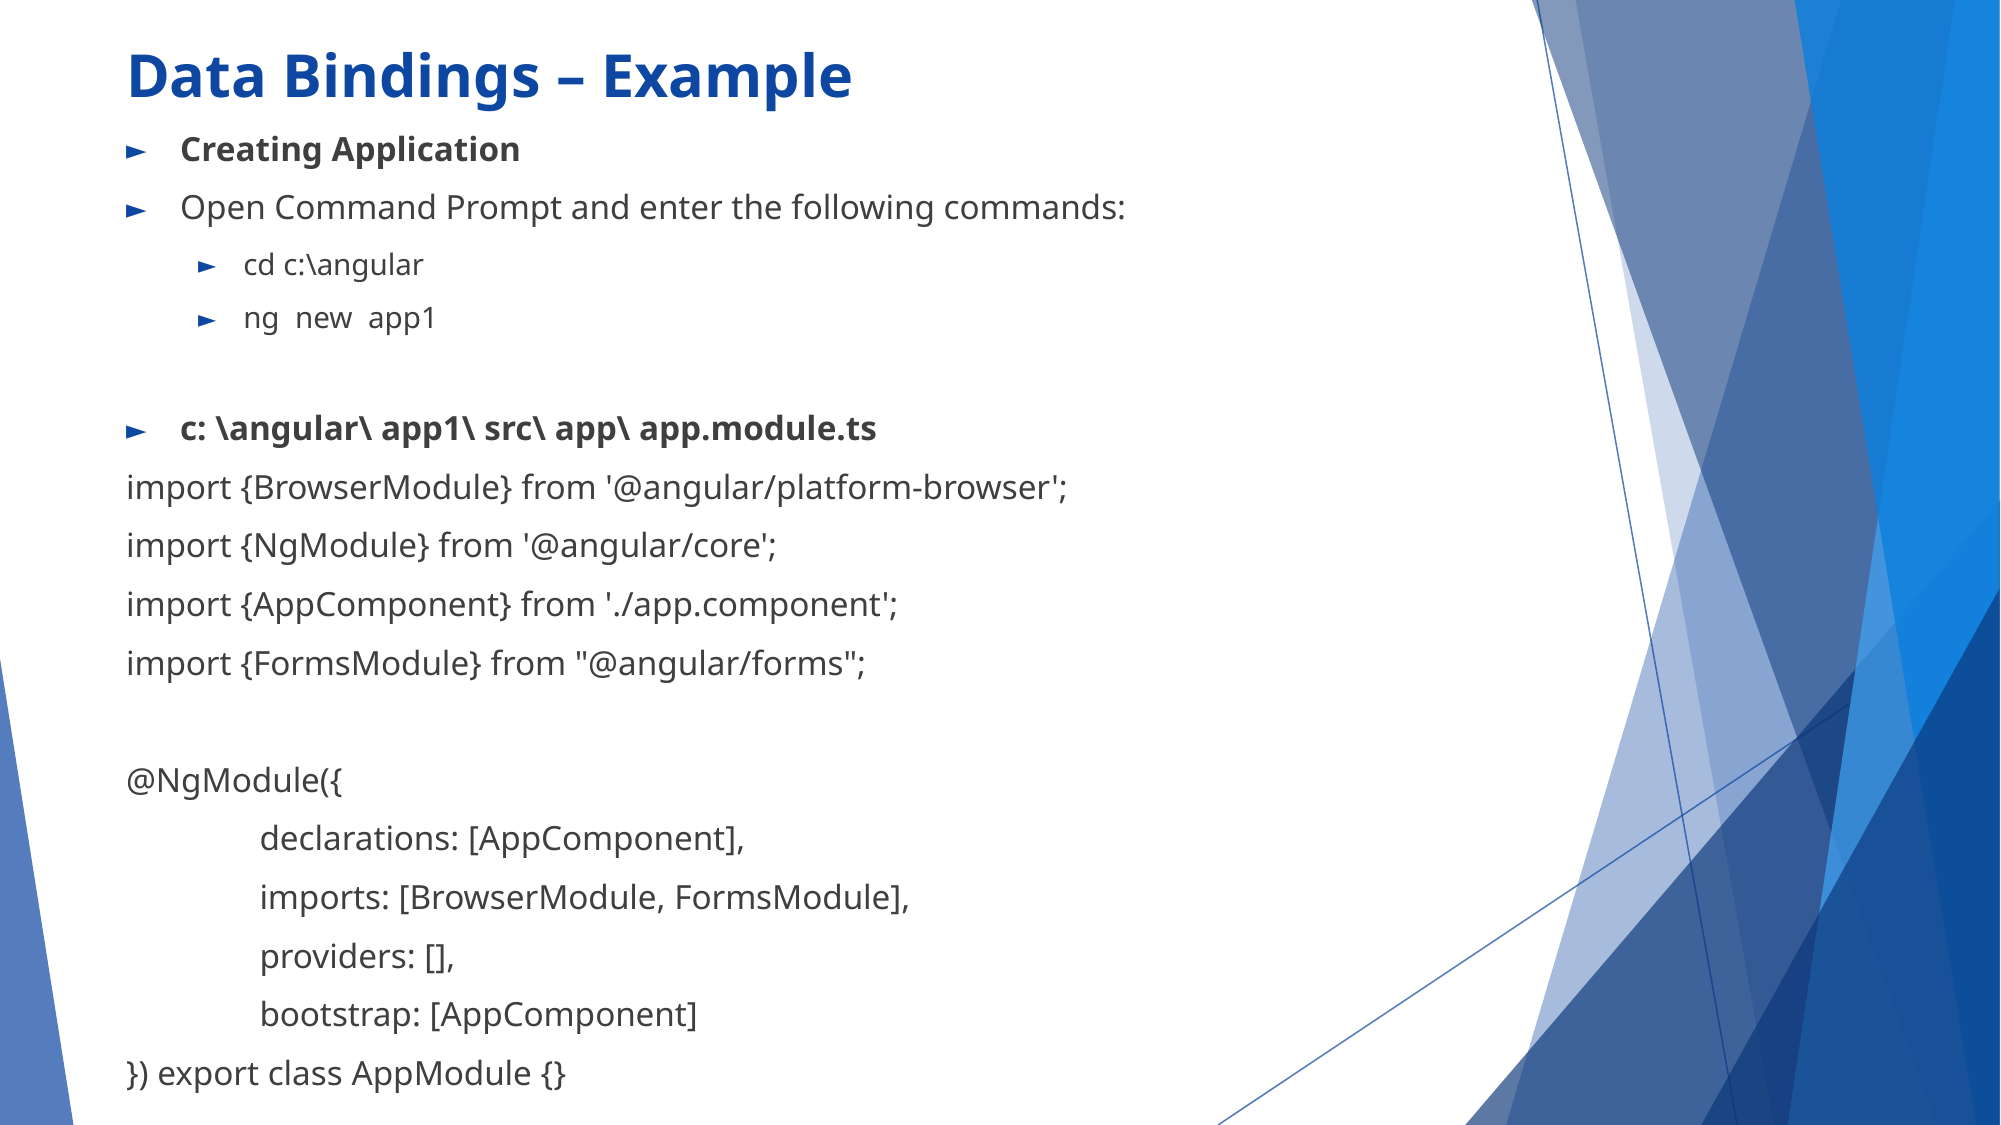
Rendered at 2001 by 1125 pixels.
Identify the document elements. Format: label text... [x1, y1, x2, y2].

list Data Bindings – Example Creating Application Open Command Prompt and enter the following commands: cd c:\angular ng new app1 c: \angular\ app1\ src\ app\ app.module.ts import {BrowserModule} from '@angular/platform-browser'; import {NgModule} from '@angular/core'; import {AppComponent} from './app.component'; import {FormsModule} from "@angular/forms"; @NgModule({ declarations: [AppComponent], imports: [BrowserModule, FormsModule], providers: [], bootstrap: [AppComponent] }) export class AppModule {} [111, 30, 1522, 1110]
